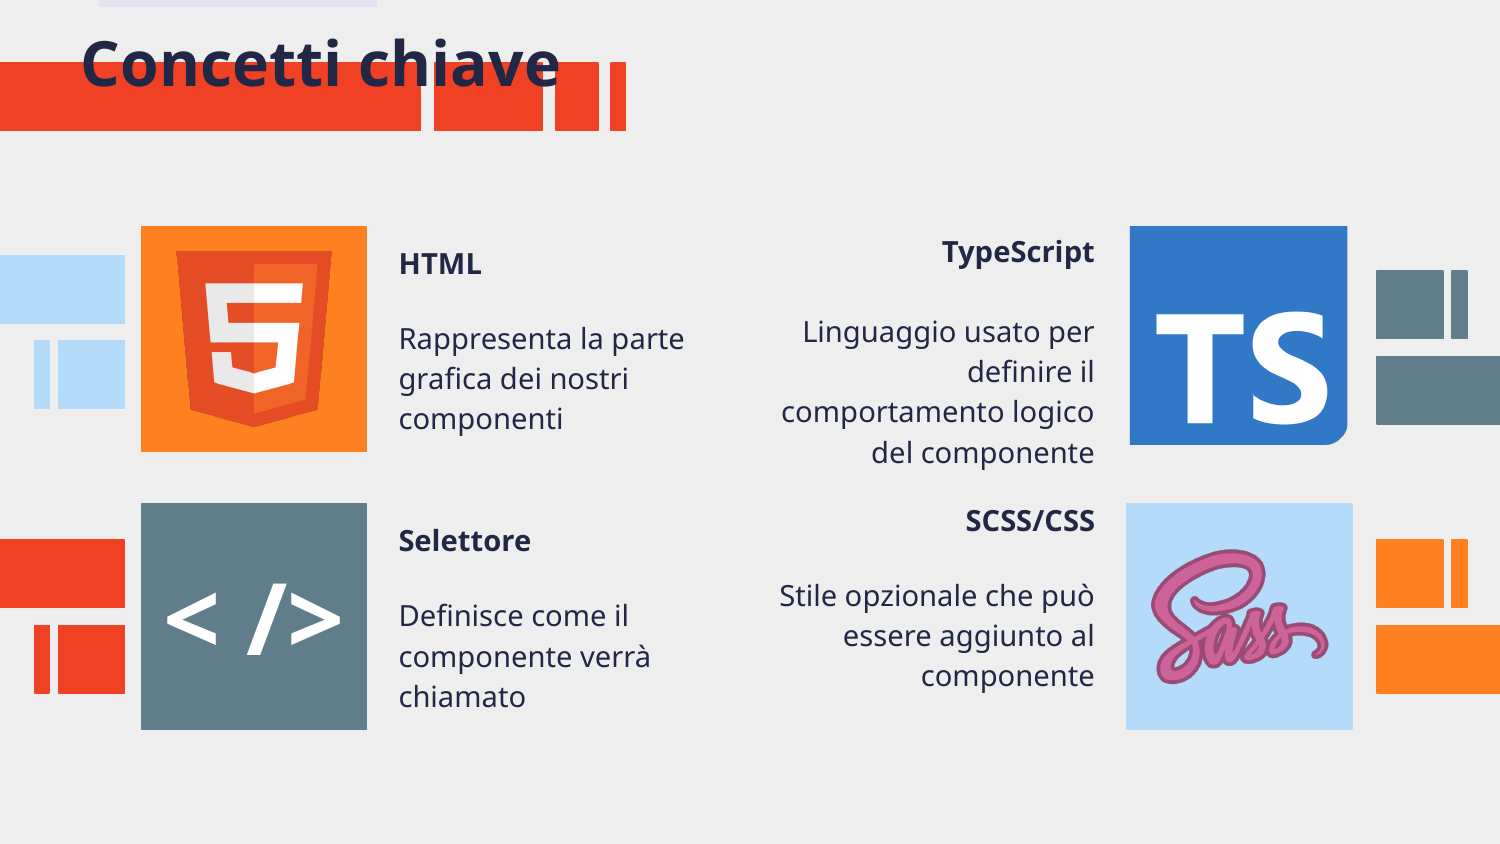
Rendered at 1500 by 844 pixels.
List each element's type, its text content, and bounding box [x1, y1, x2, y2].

text_box [0, 540, 125, 608]
text_box [611, 96, 626, 131]
text_box [141, 226, 367, 452]
text_box [0, 62, 421, 131]
text_box [34, 625, 50, 693]
picture [165, 250, 343, 428]
picture [1144, 521, 1334, 711]
picture [1129, 226, 1348, 445]
text_box [1377, 356, 1500, 424]
text_box [1452, 271, 1467, 339]
text_box [141, 503, 367, 729]
text_box [1377, 625, 1500, 693]
text_box TypeScript Linguaggio usato per definire il comportamento logico del componente [730, 212, 1110, 524]
text_box [0, 255, 125, 324]
text_box [1377, 540, 1443, 608]
text_box [555, 96, 598, 131]
text_box SCSS/CSS Stile opzionale che può essere aggiunto al componente [730, 524, 1110, 748]
text_box [58, 625, 125, 693]
text_box Selettore Definisce come il componente verrà chiamato [383, 507, 756, 728]
text_box [434, 96, 543, 131]
text_box [58, 340, 125, 409]
text_box < /> [148, 540, 374, 691]
text_box [34, 340, 50, 409]
text_box HTML Rappresenta la parte grafica dei nostri componenti [383, 230, 730, 451]
text_box [1377, 271, 1443, 339]
text_box [1452, 540, 1467, 608]
text_box [1126, 503, 1352, 729]
title Concetti chiave [74, 20, 930, 96]
